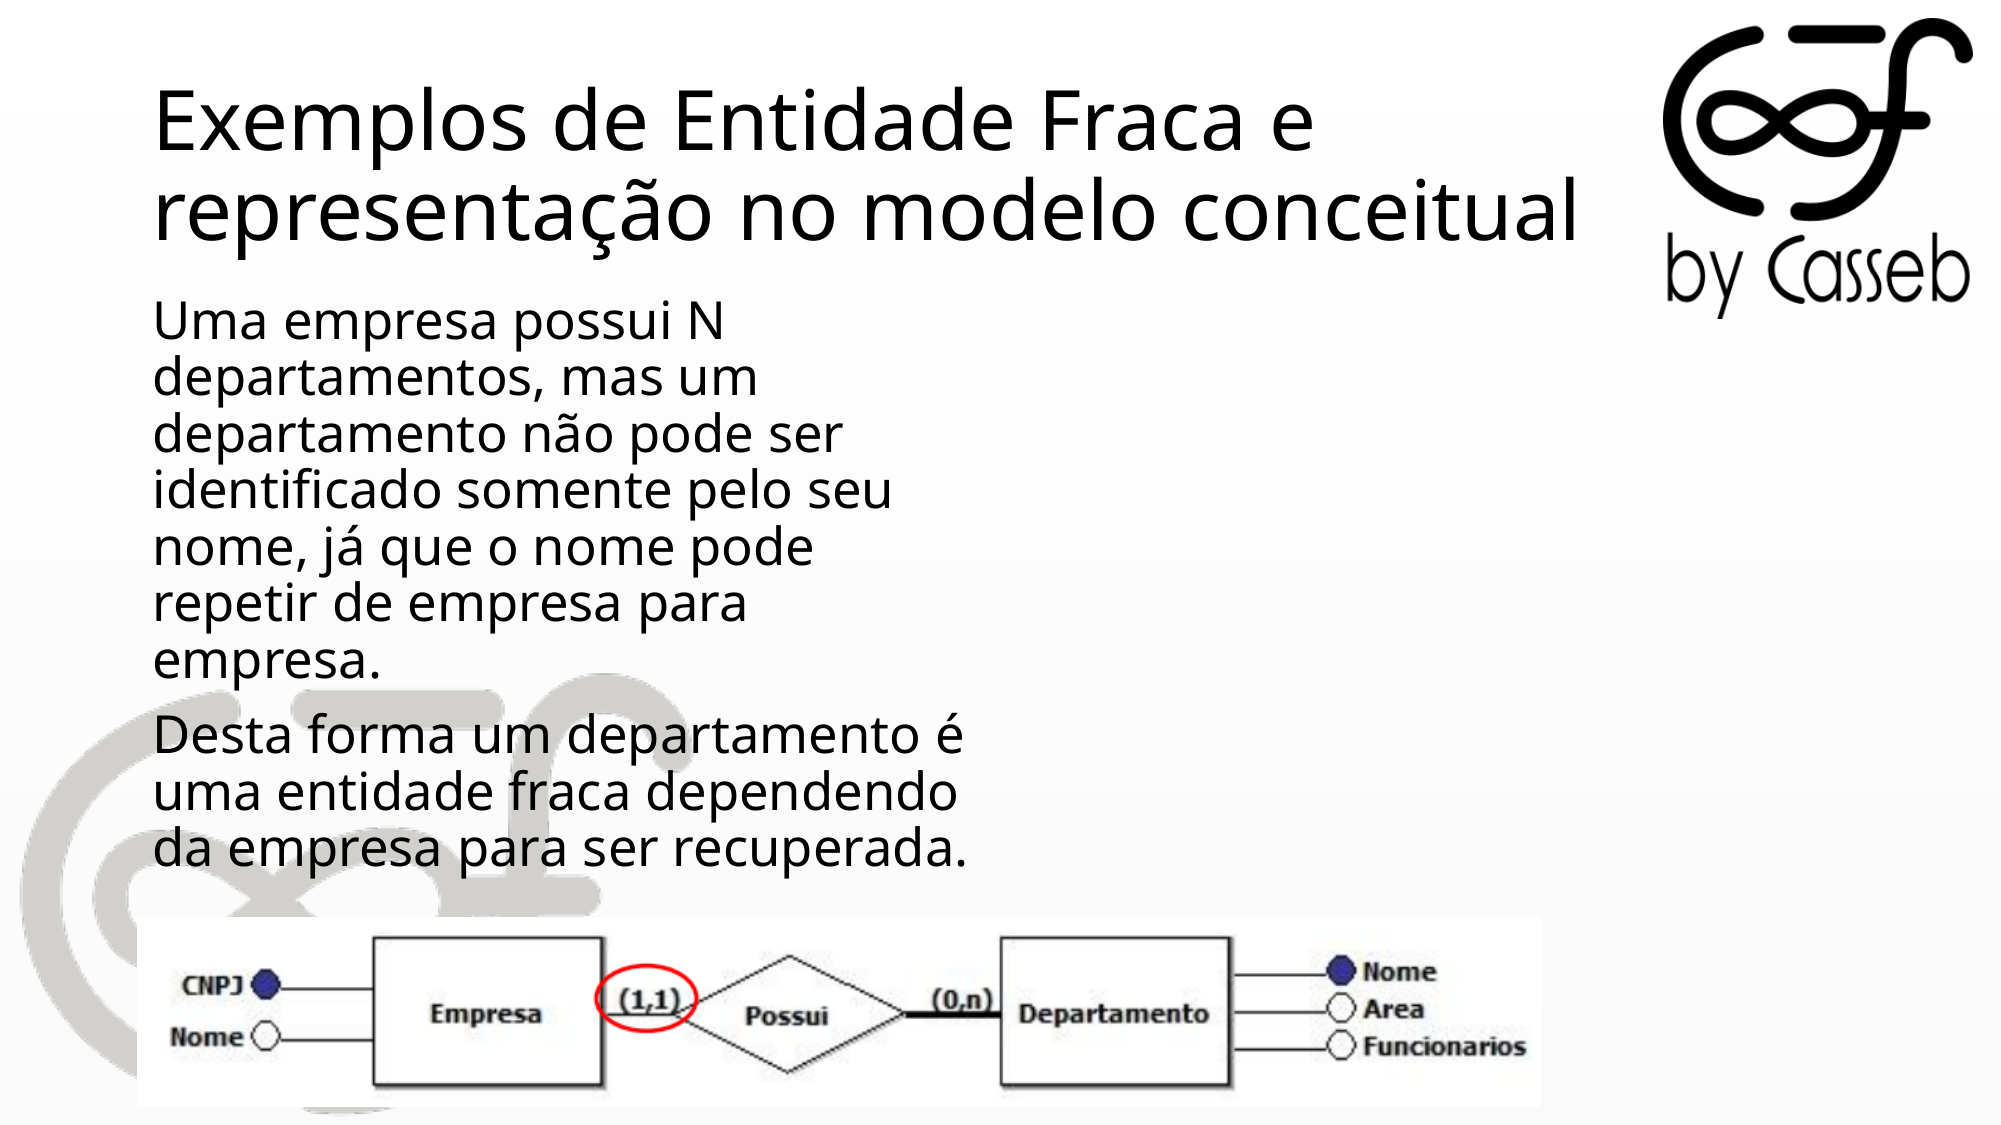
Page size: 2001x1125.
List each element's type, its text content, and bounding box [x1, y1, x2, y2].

list Uma empresa possui N departamentos, mas um departamento não pode ser identificado somente pelo seu nome, já que o nome pode repetir de empresa para empresa. Desta forma um departamento é uma entidade fraca dependendo da empresa para ser recuperada. [137, 286, 988, 906]
title Exemplos de Entidade Fraca e representação no modelo conceitual [137, 59, 1661, 278]
picture [0, 539, 1541, 1125]
picture [1663, 18, 1973, 319]
